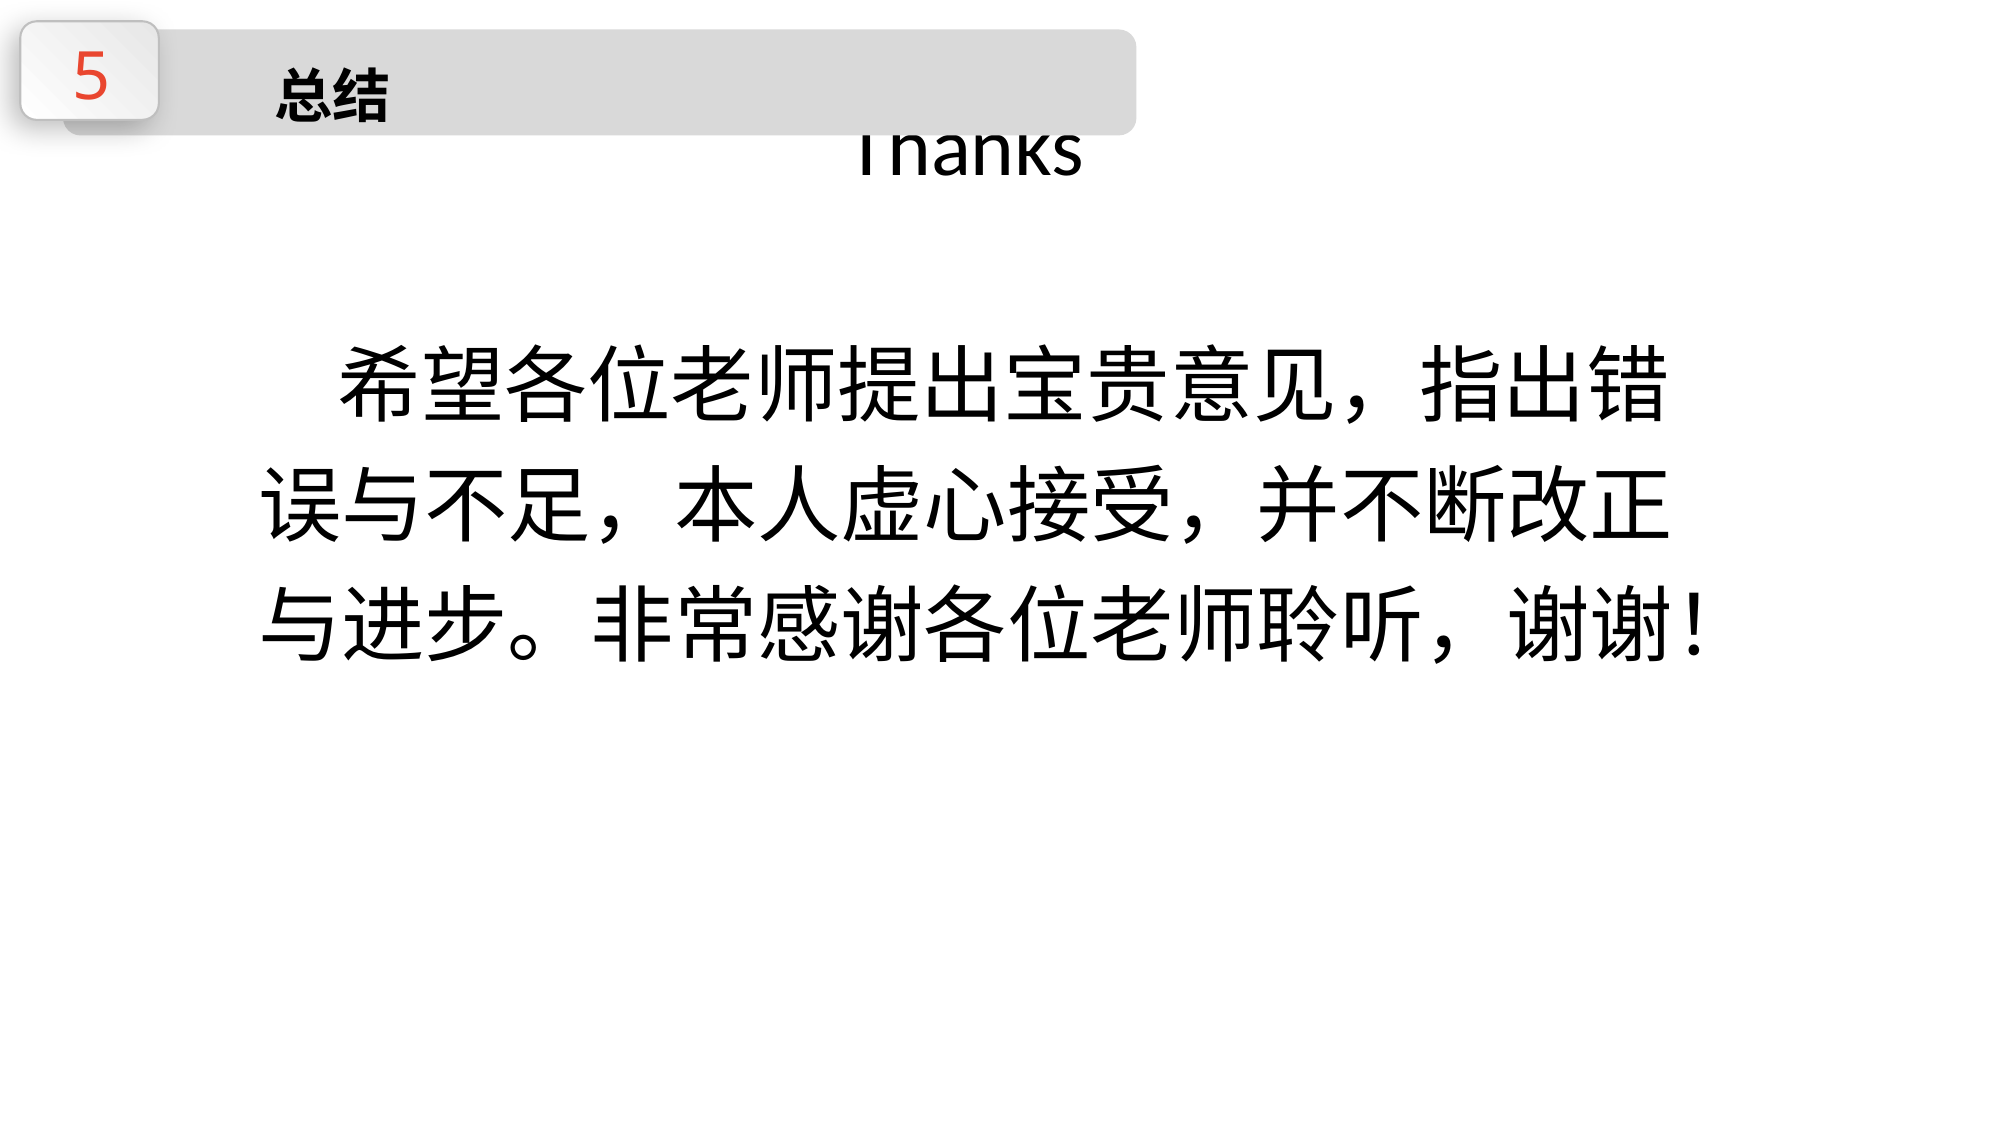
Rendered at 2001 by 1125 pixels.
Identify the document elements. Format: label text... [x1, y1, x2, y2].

text_box [19, 20, 160, 121]
title Thanks 希望各位老师提出宝贵意见，指出错误与不足，本人虚心接受，并不断改正与进步。非常感谢各位老师聆听，谢谢！ [215, 216, 1716, 900]
text_box [152, 28, 1138, 137]
text_box 总结 [249, 44, 621, 144]
text_box 5 [58, 29, 125, 116]
